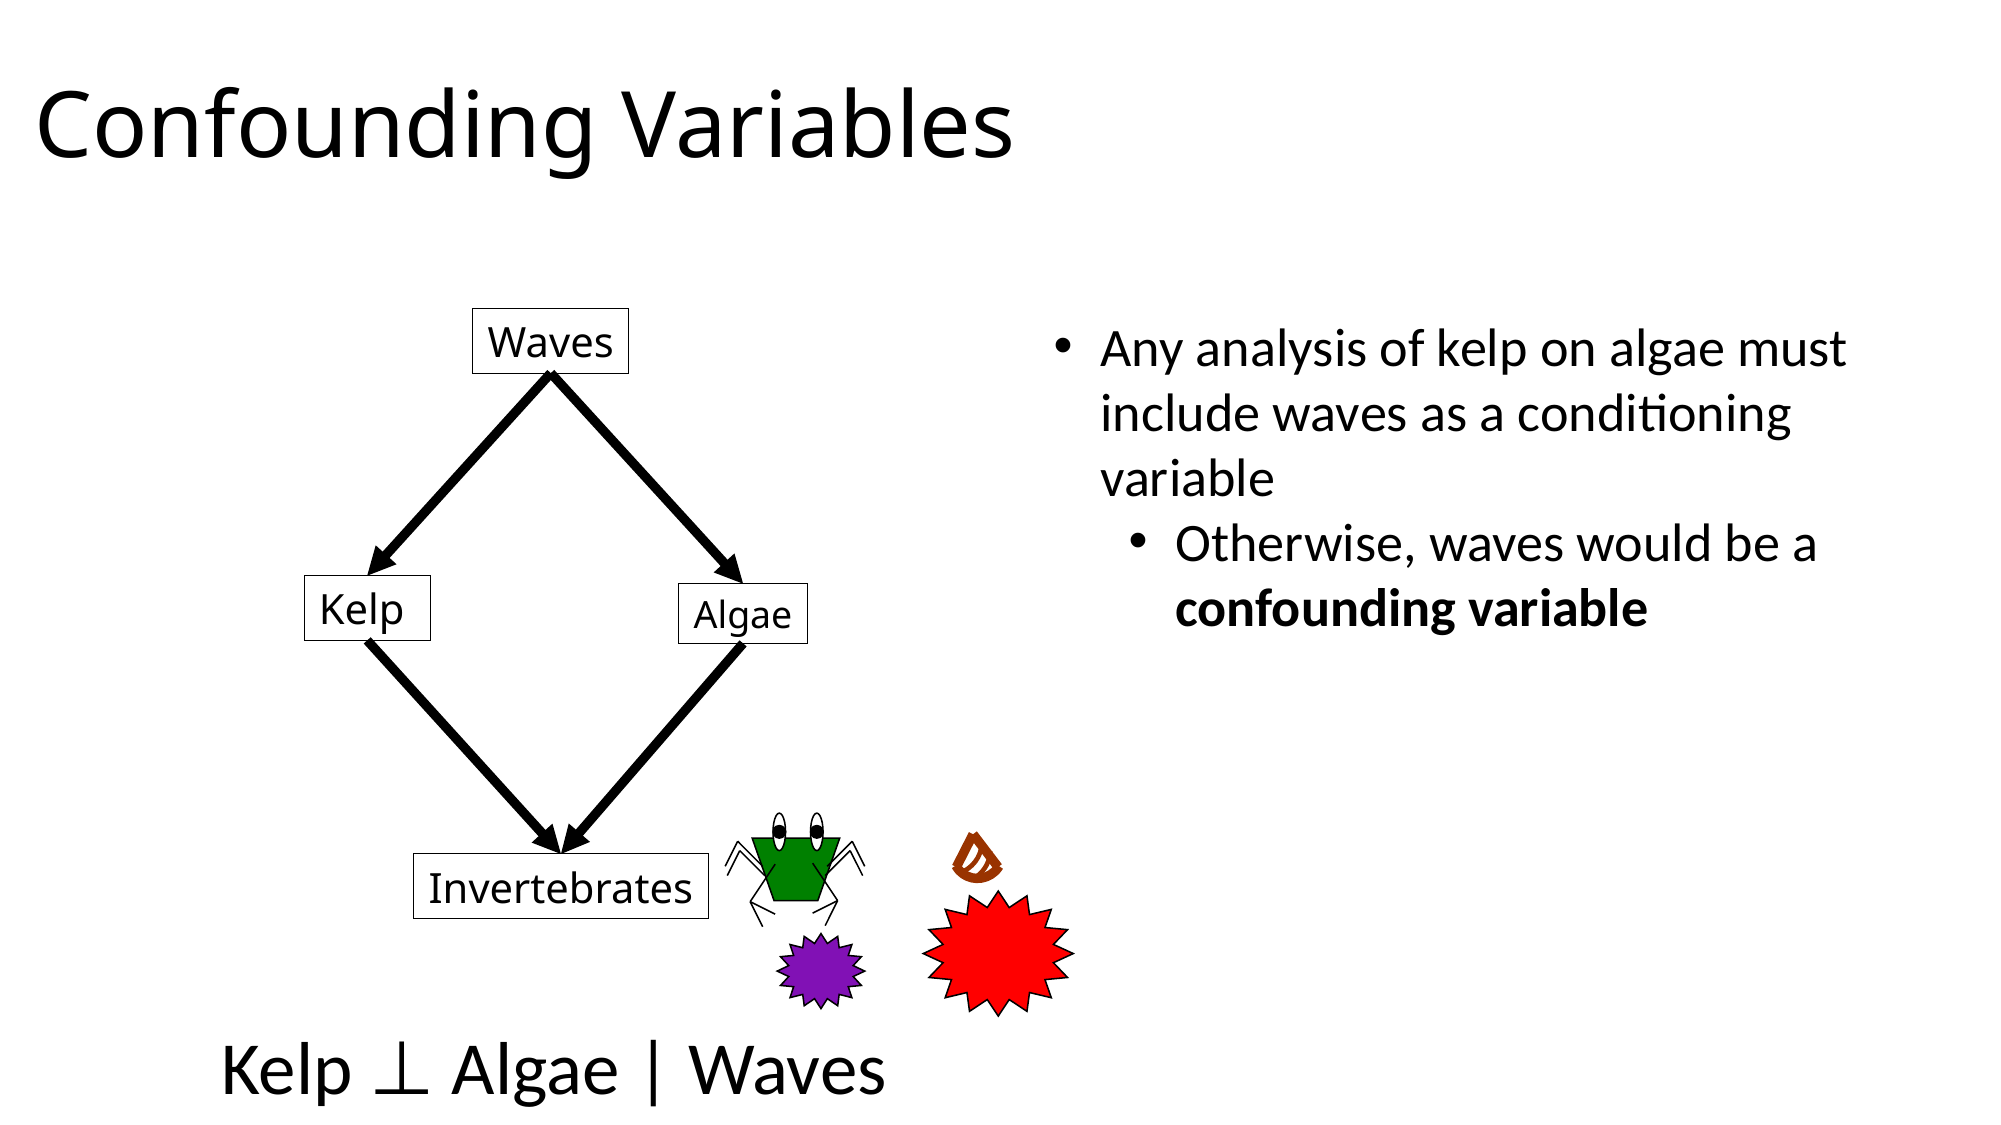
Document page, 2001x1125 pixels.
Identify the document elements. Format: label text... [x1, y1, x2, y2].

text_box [550, 373, 744, 584]
title Confounding Variables [19, 19, 1865, 237]
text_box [725, 813, 1074, 1016]
text_box Any analysis of kelp on algae must include waves as a conditioning variable Otherwise, waves would be a confounding variable [1038, 239, 1942, 645]
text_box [560, 644, 744, 854]
text_box Algae [678, 583, 808, 644]
text_box Invertebrates [413, 854, 709, 919]
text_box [367, 373, 550, 576]
text_box Kelp [304, 575, 431, 641]
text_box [367, 641, 561, 854]
text_box Waves [472, 308, 629, 373]
text_box Kelp ⊥ Algae | Waves [45, 1012, 1046, 1117]
